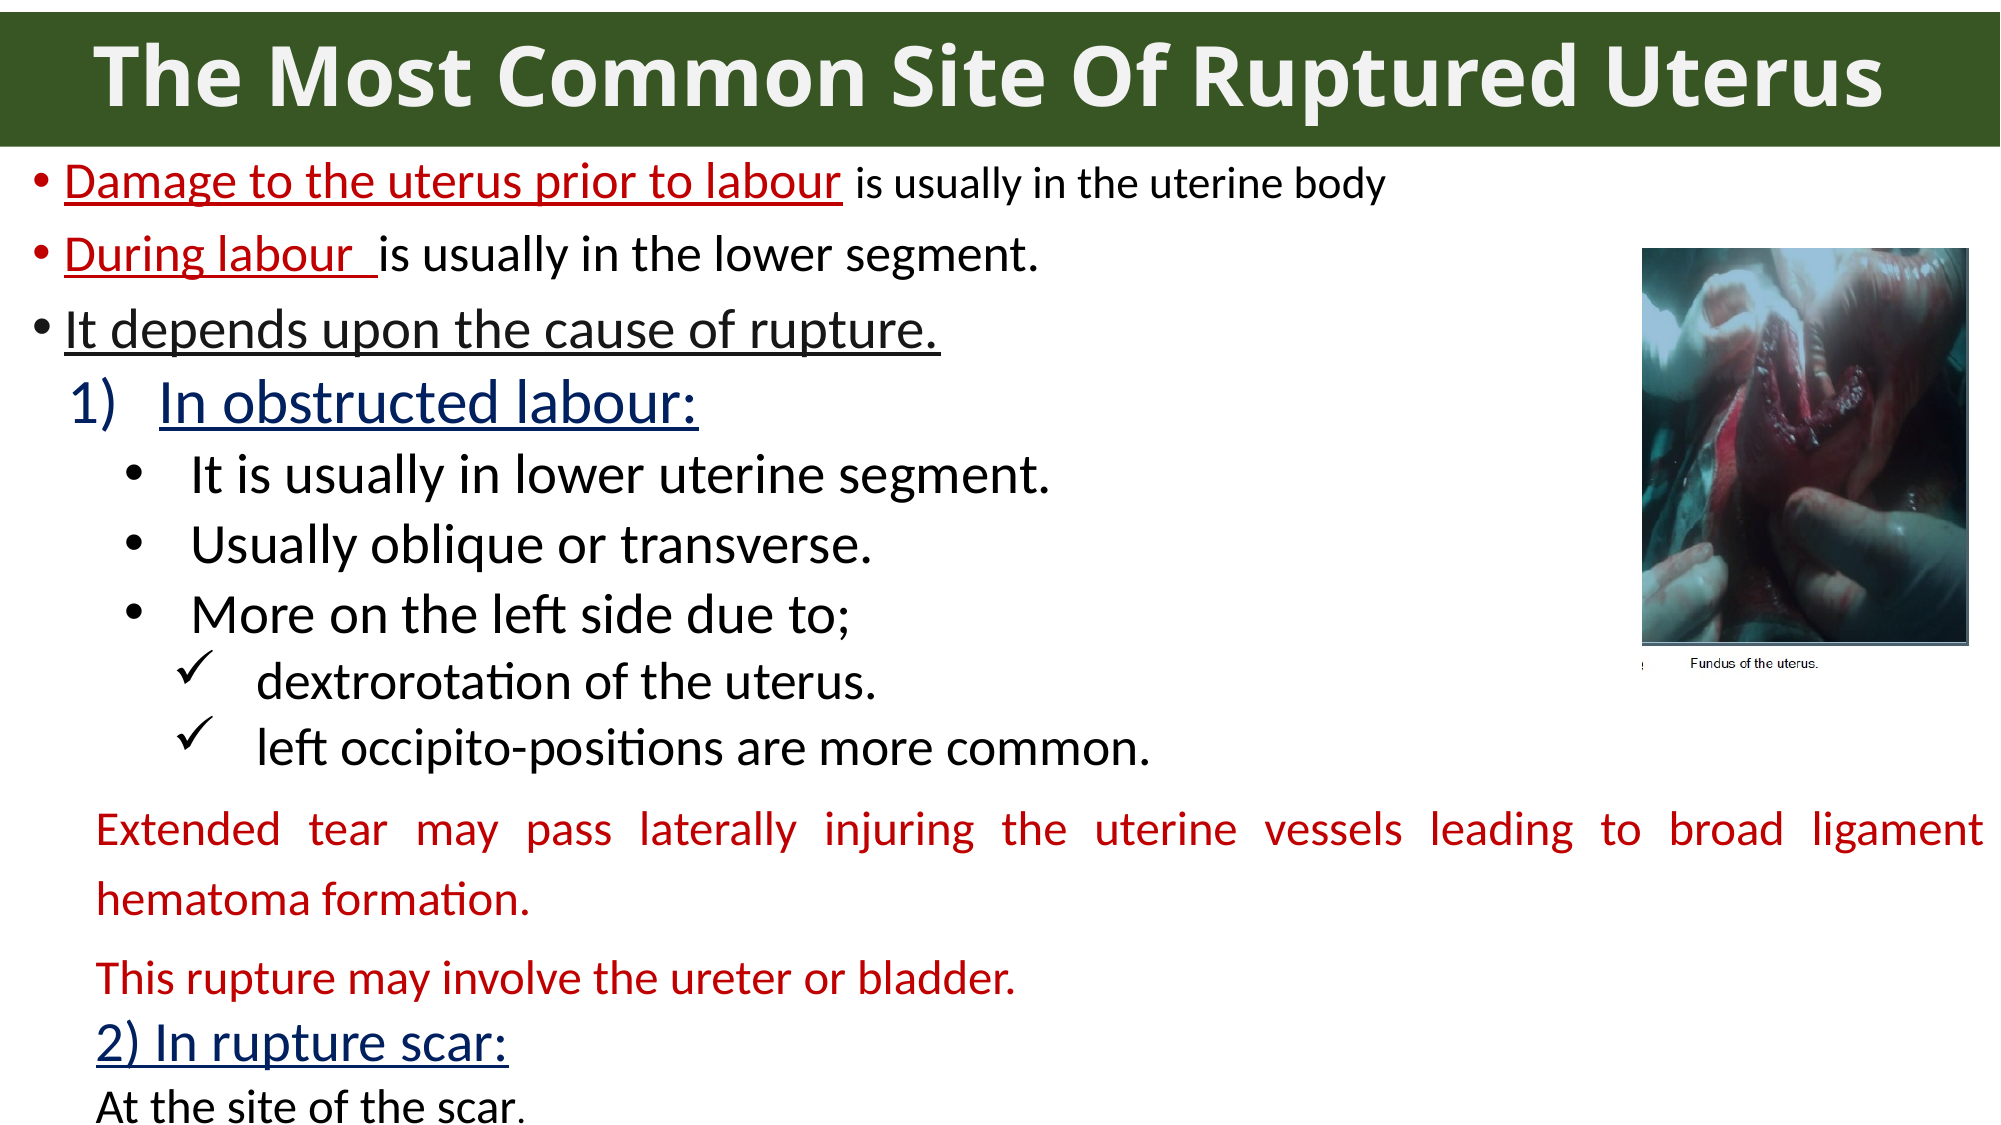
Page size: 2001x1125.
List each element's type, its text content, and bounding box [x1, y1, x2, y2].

title The Most Common Site Of Ruptured Uterus [0, 12, 2000, 147]
picture [1642, 248, 1970, 681]
list Damage to the uterus prior to labour is usually in the uterine body During labour is usually in the lower segment. It depends upon the cause of rupture. In obstructed labour: It is usually in lower uterine segment. Usually oblique or transverse. More on the left side due to; dextrorotation of the uterus. left occipito-positions are more common. Extended tear may pass laterally injuring the uterine vessels leading to broad ligament hematoma formation. This rupture may involve the ureter or bladder. 2) In rupture scar: At the site of the scar. [17, 146, 2000, 1125]
